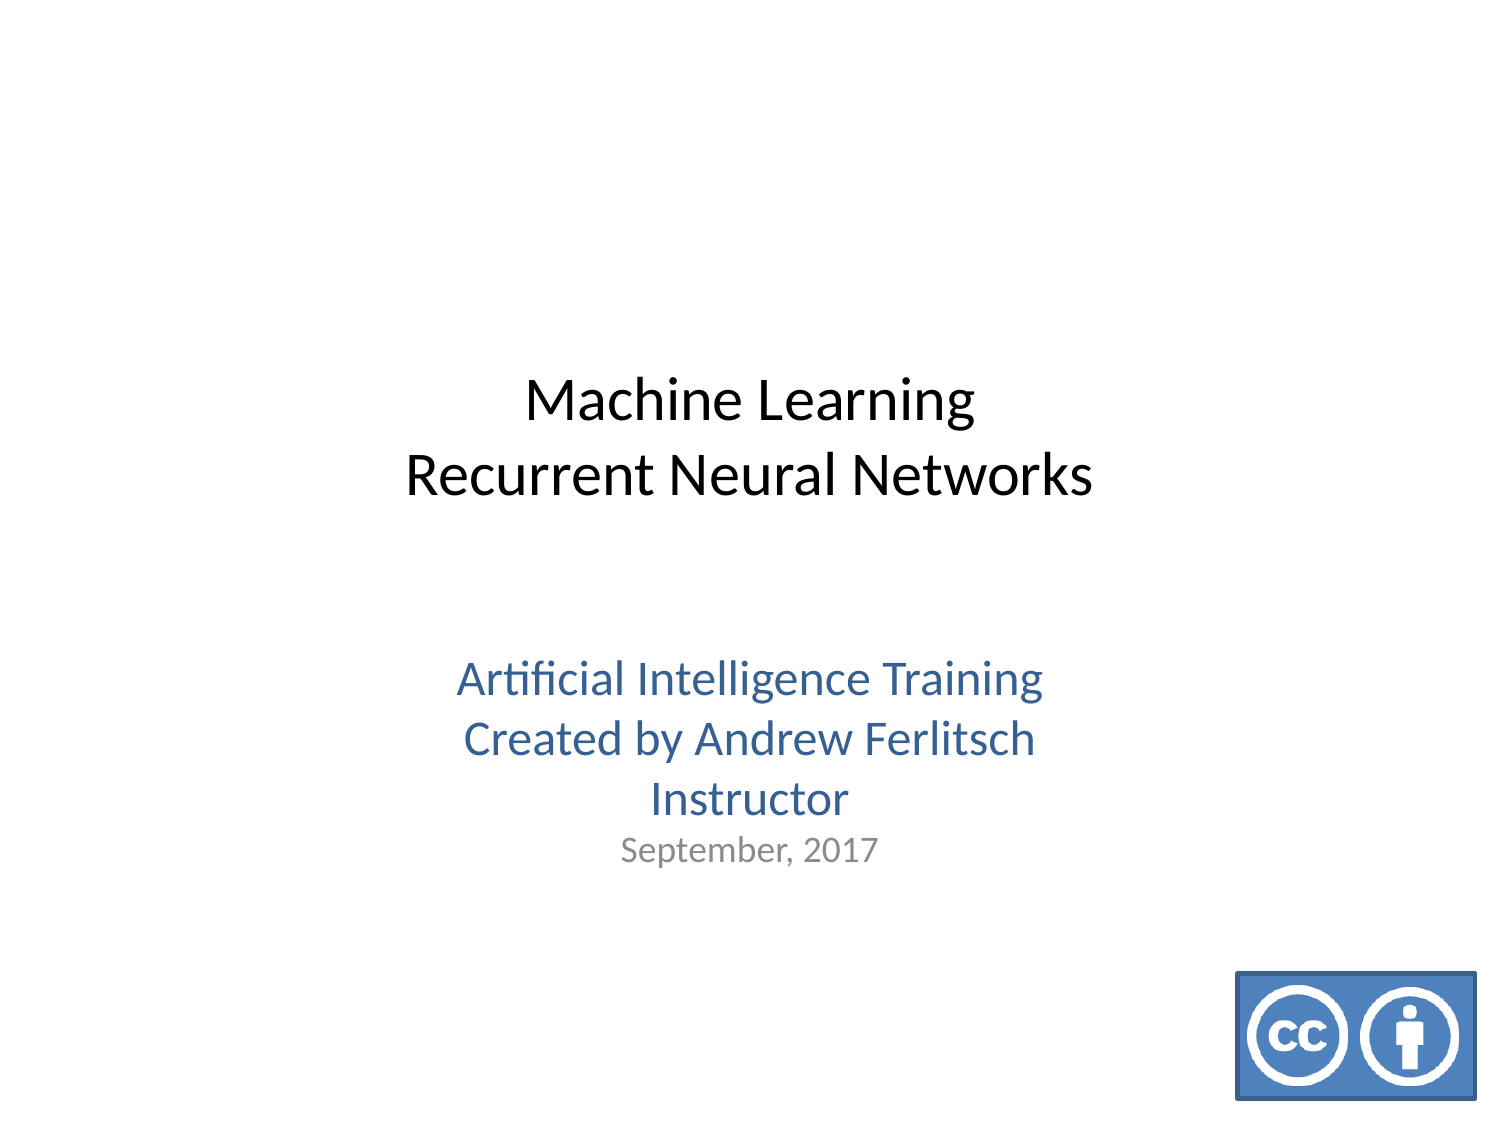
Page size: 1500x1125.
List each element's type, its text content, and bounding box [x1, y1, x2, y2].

text_box [1235, 971, 1477, 1101]
title Machine Learning Recurrent Neural Networks [112, 349, 1388, 591]
picture [1360, 987, 1459, 1087]
subtitle Artificial Intelligence Training Created by Andrew Ferlitsch Instructor September, 2017 [225, 637, 1275, 925]
picture [1247, 985, 1349, 1087]
